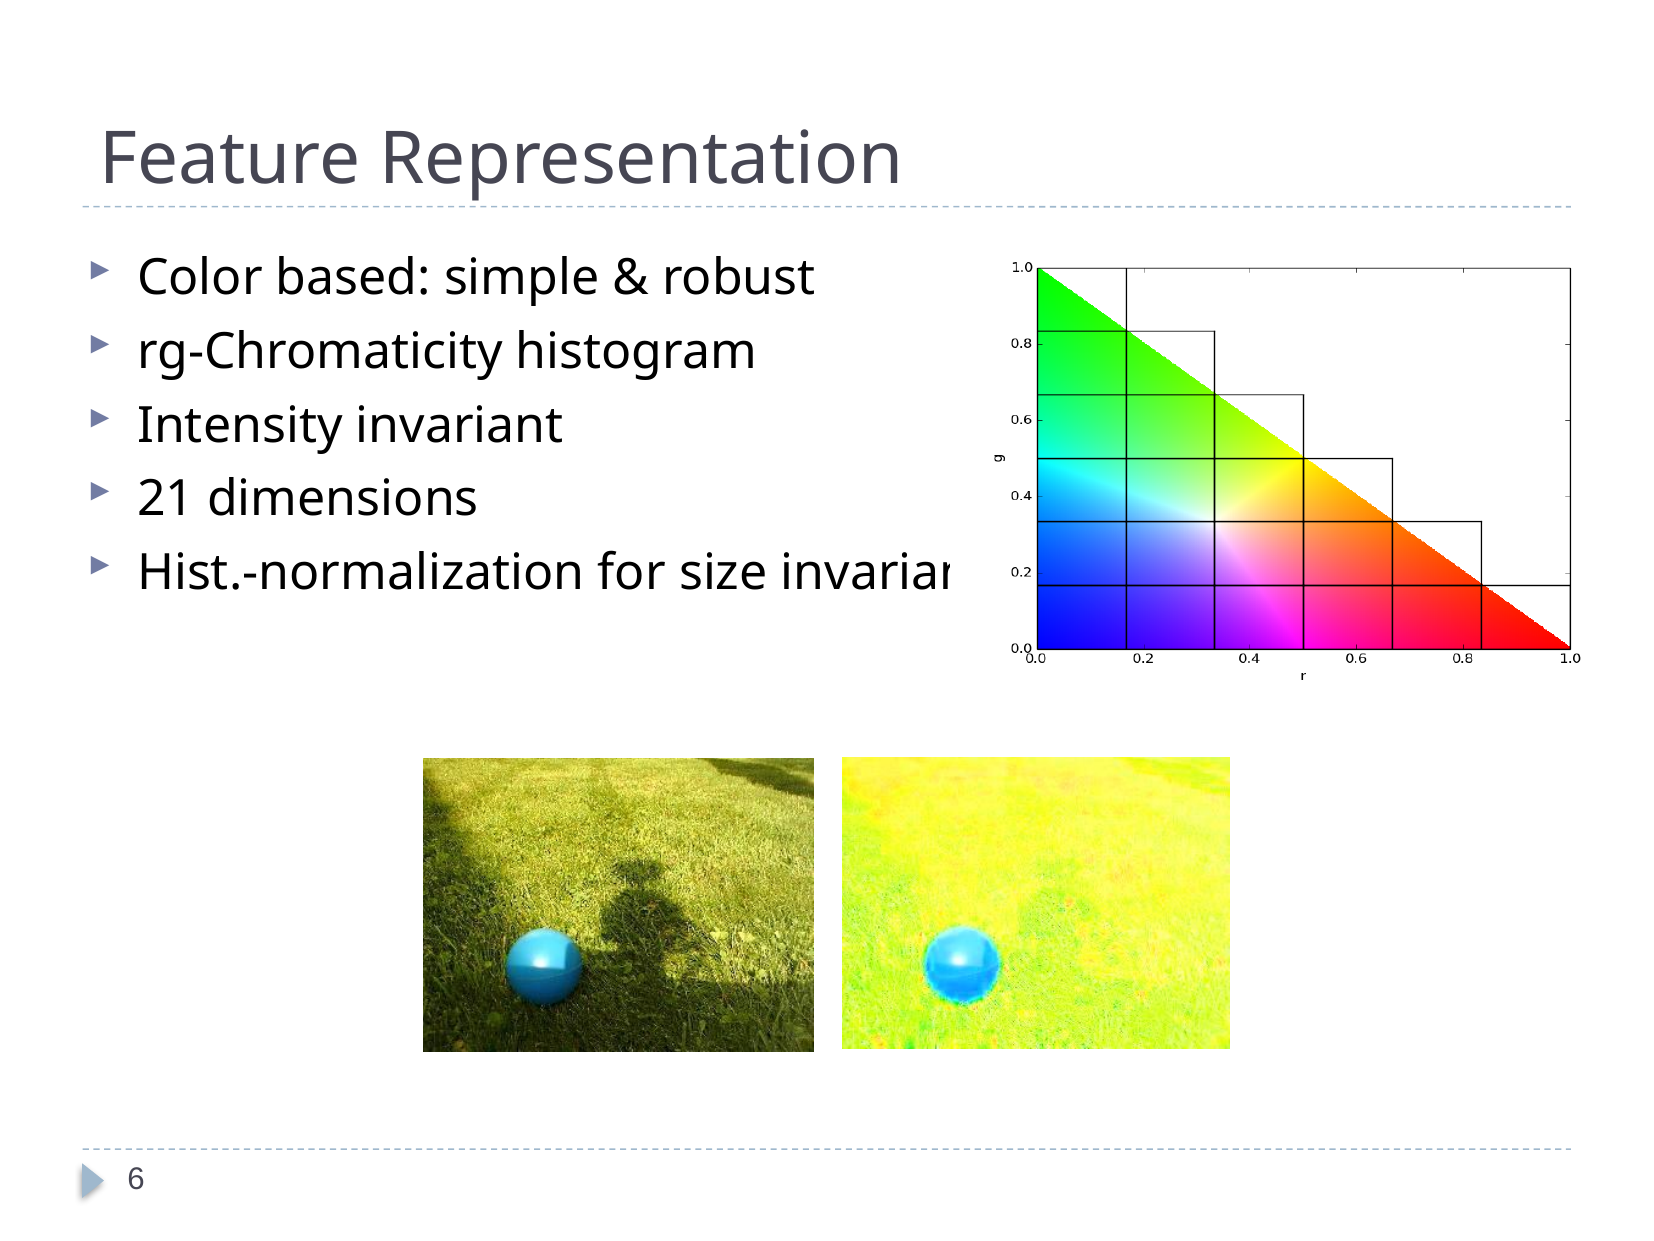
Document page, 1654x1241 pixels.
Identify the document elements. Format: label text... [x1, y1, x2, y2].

slide_number 6 [110, 1149, 470, 1216]
picture [949, 219, 1639, 696]
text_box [423, 757, 1231, 1052]
title Feature Representation [82, 27, 1571, 207]
list Color based: simple & robust rg-Chromaticity histogram Intensity invariant 21 dimensions Hist.-normalization for size invariance [70, 236, 1301, 1033]
